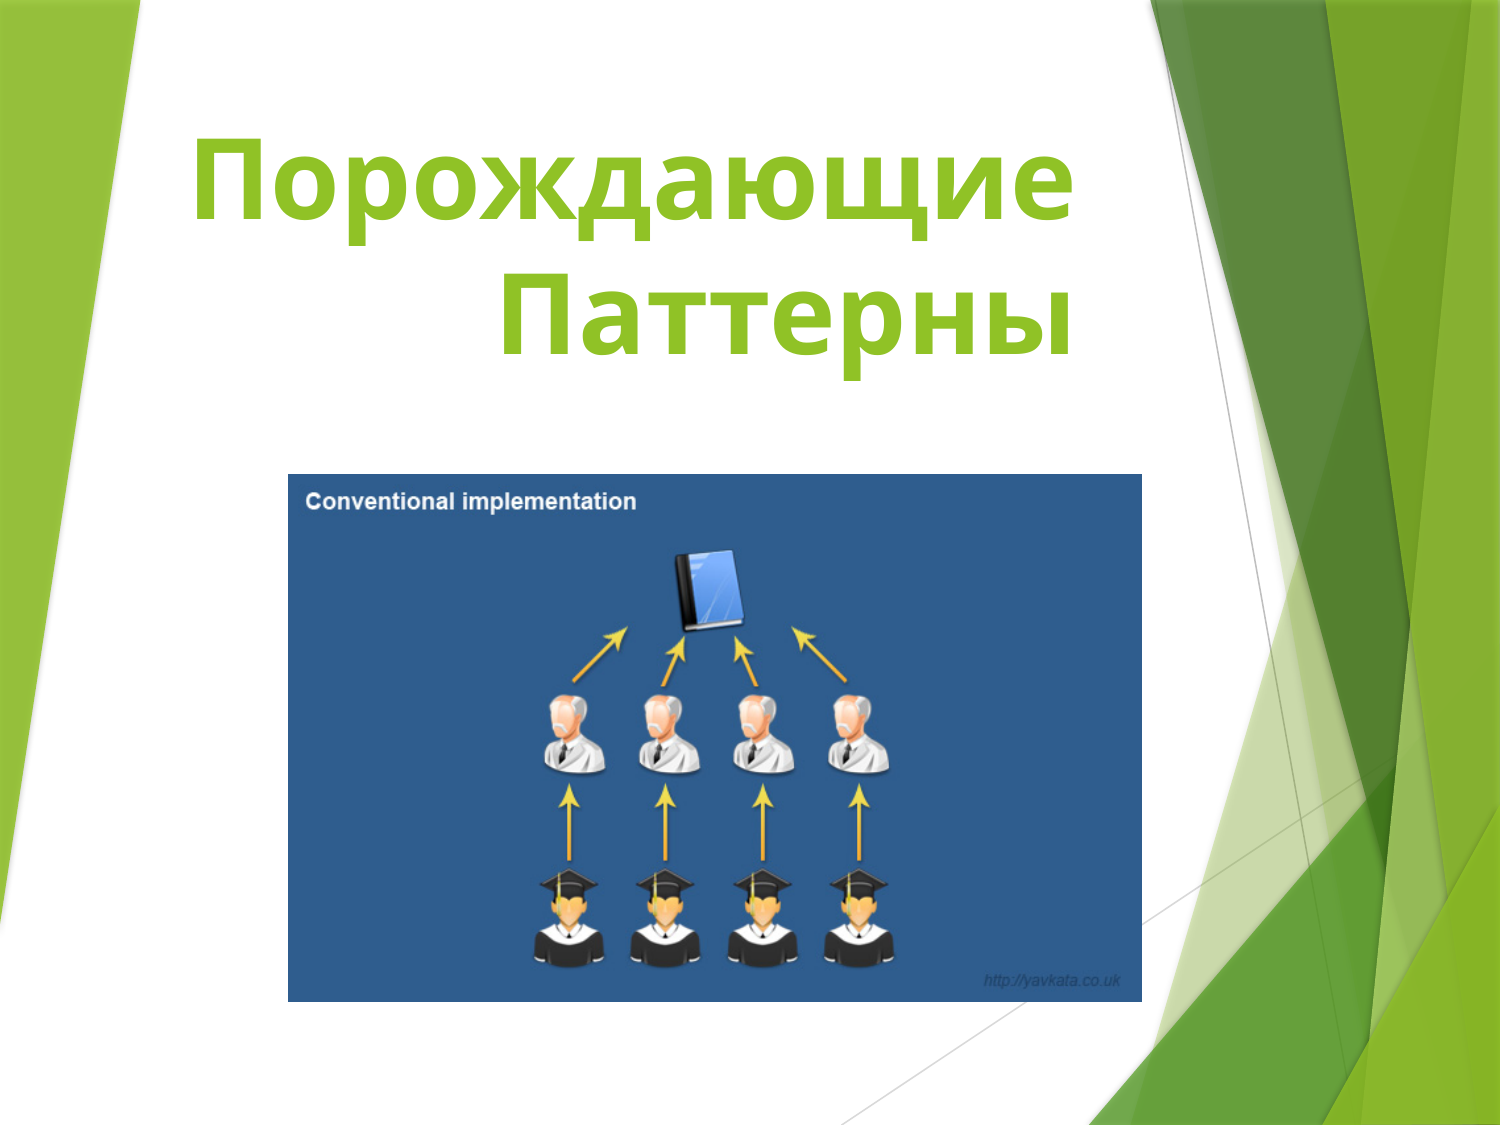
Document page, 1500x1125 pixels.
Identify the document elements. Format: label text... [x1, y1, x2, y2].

title Порождающие Паттерны [37, 62, 1093, 385]
picture [287, 474, 1142, 1002]
